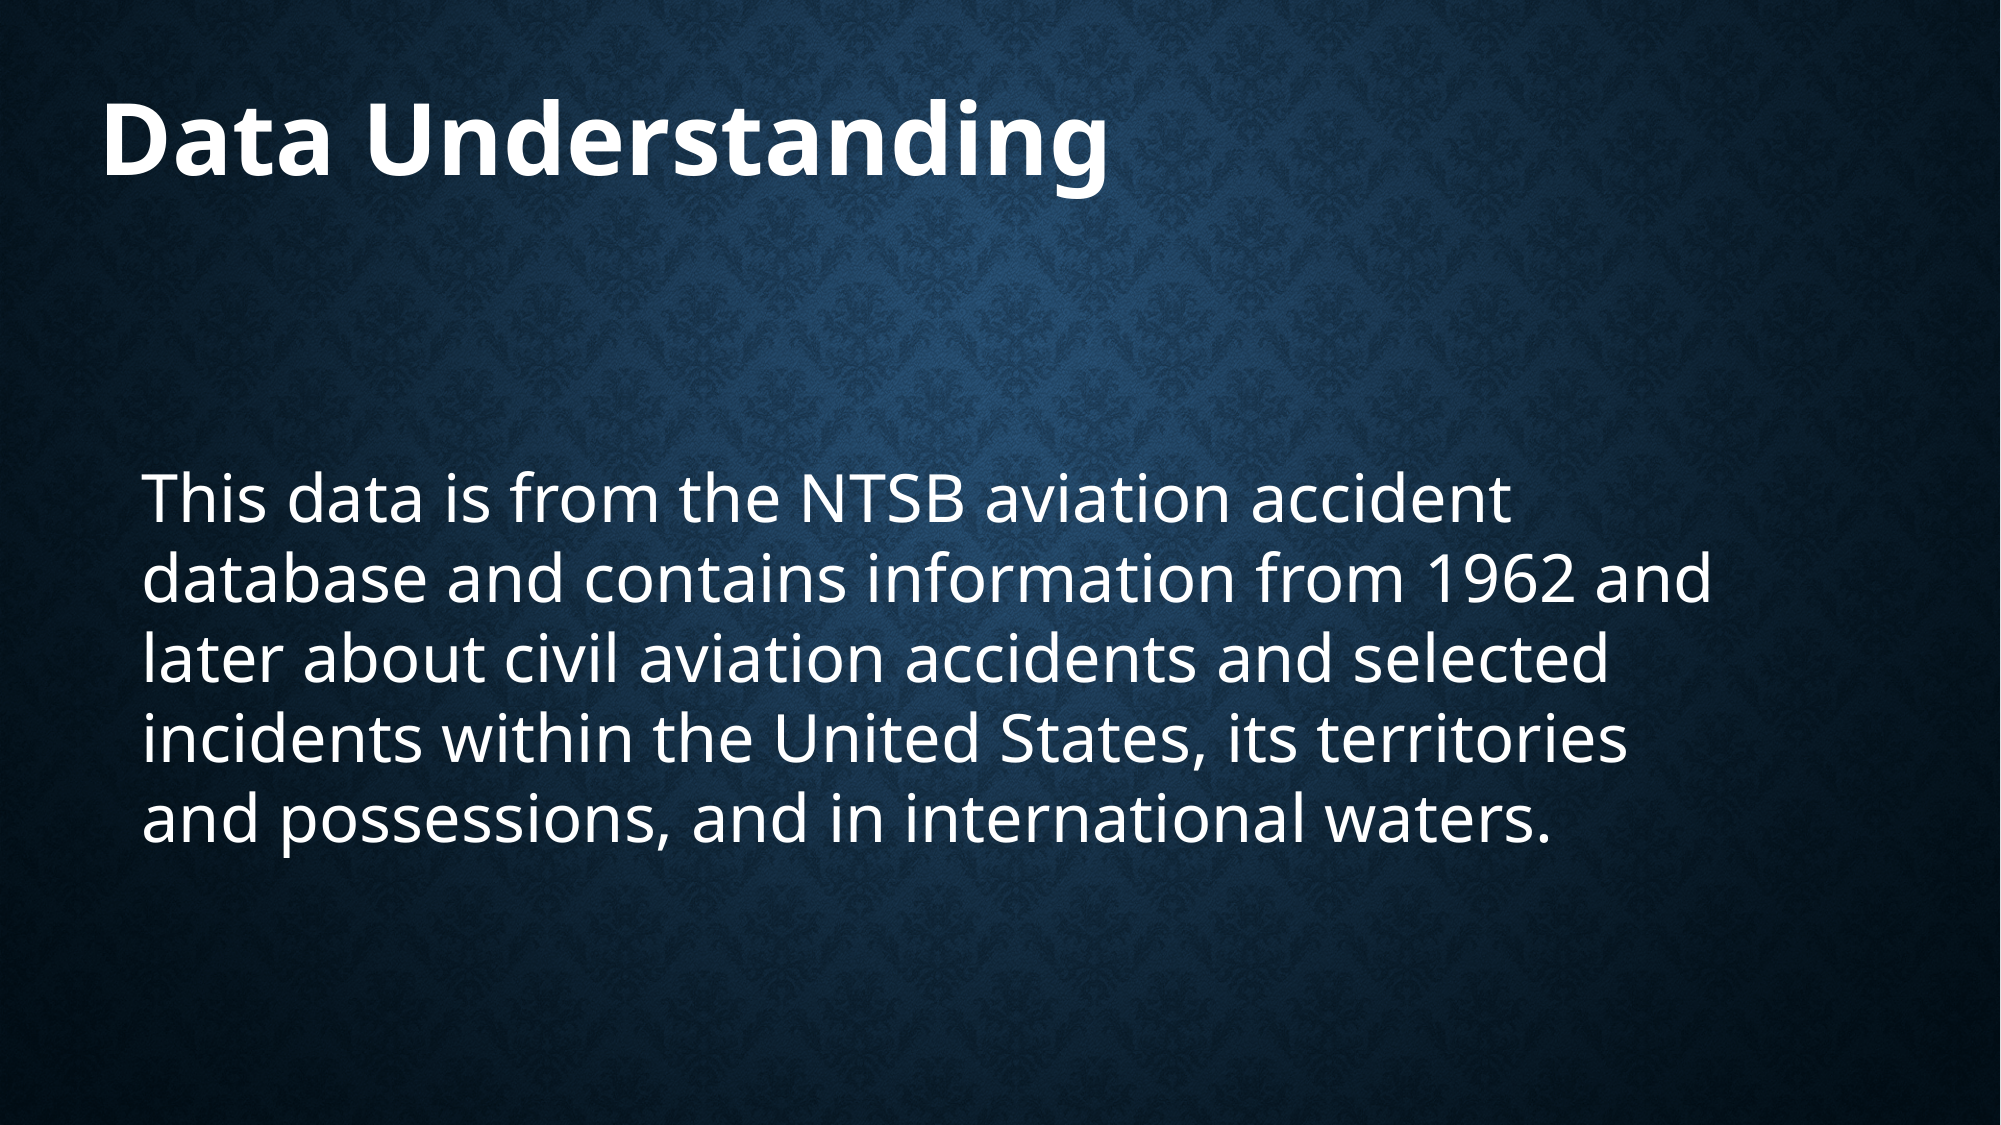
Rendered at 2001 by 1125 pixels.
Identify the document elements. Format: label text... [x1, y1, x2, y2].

text_box This data is from the NTSB aviation accident database and contains information from 1962 and later about civil aviation accidents and selected incidents within the United States, its territories and possessions, and in international waters. [126, 448, 1745, 863]
text_box Data Understanding [83, 68, 1236, 203]
